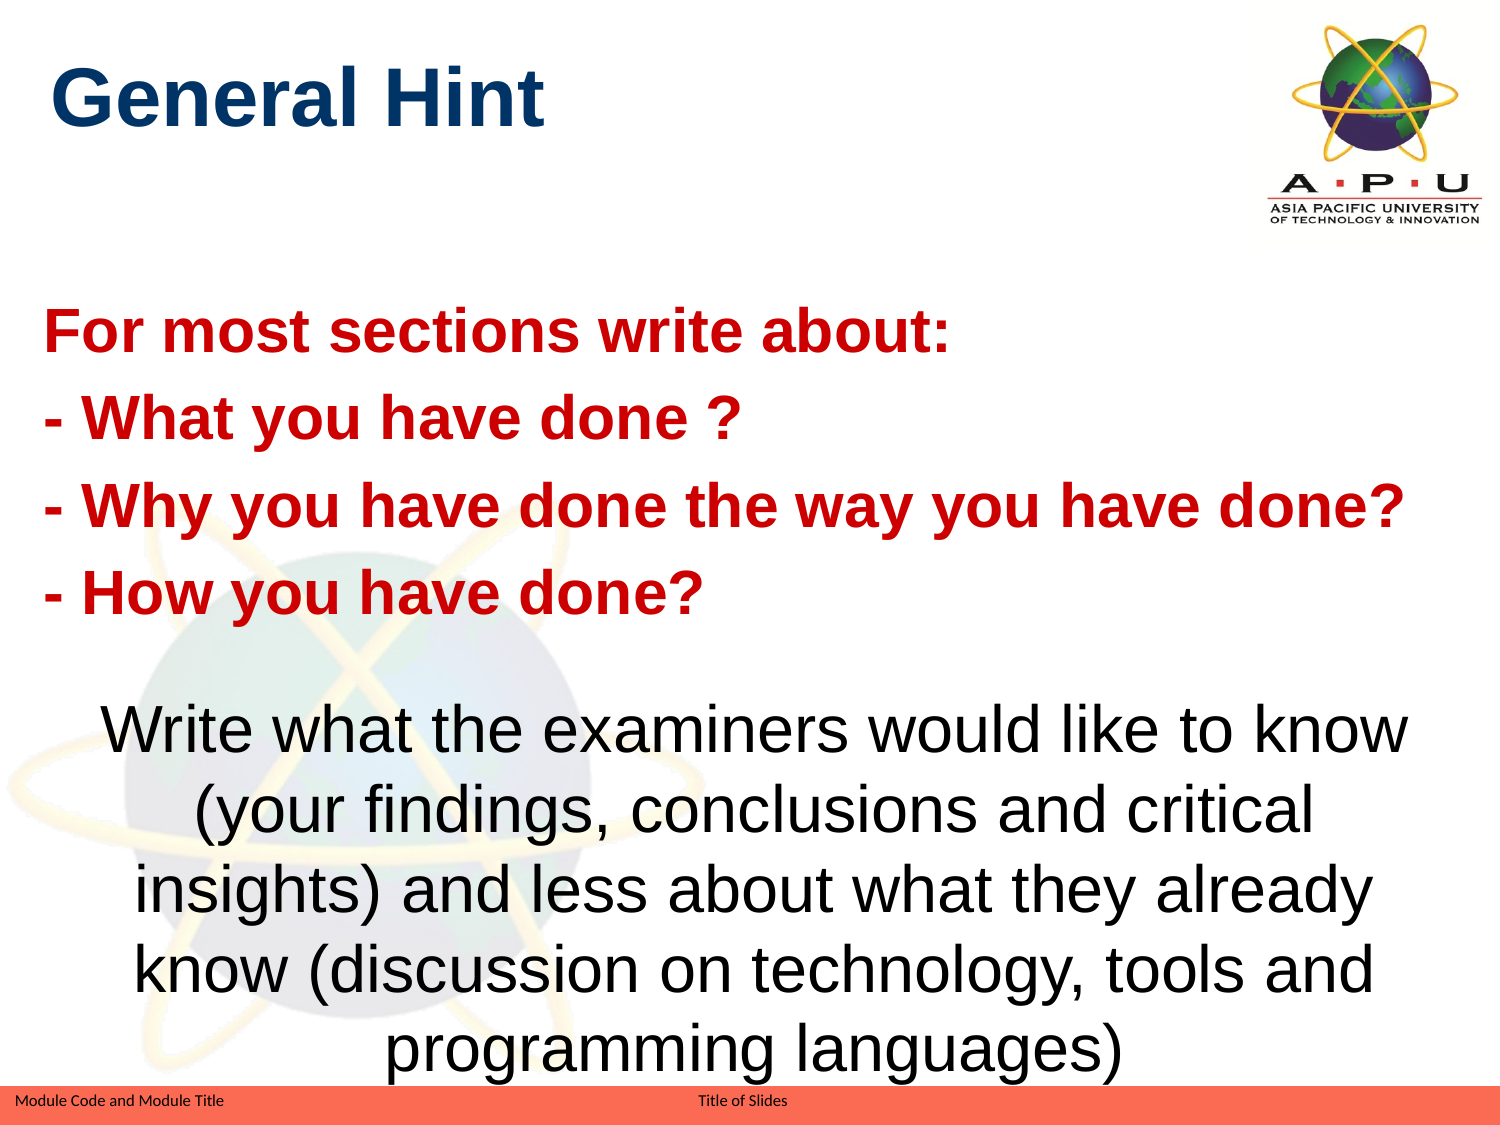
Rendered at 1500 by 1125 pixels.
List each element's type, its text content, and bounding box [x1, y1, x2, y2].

text_box For most sections write about: - What you have done ? - Why you have done the way you have done? - How you have done? [43, 289, 1500, 628]
picture [1251, 0, 1500, 249]
text_box Write what the examiners would like to know (your findings, conclusions and critical insights) and less about what they already know (discussion on technology, tools and programming languages) [59, 678, 1451, 1093]
text_box General Hint [35, 35, 561, 151]
